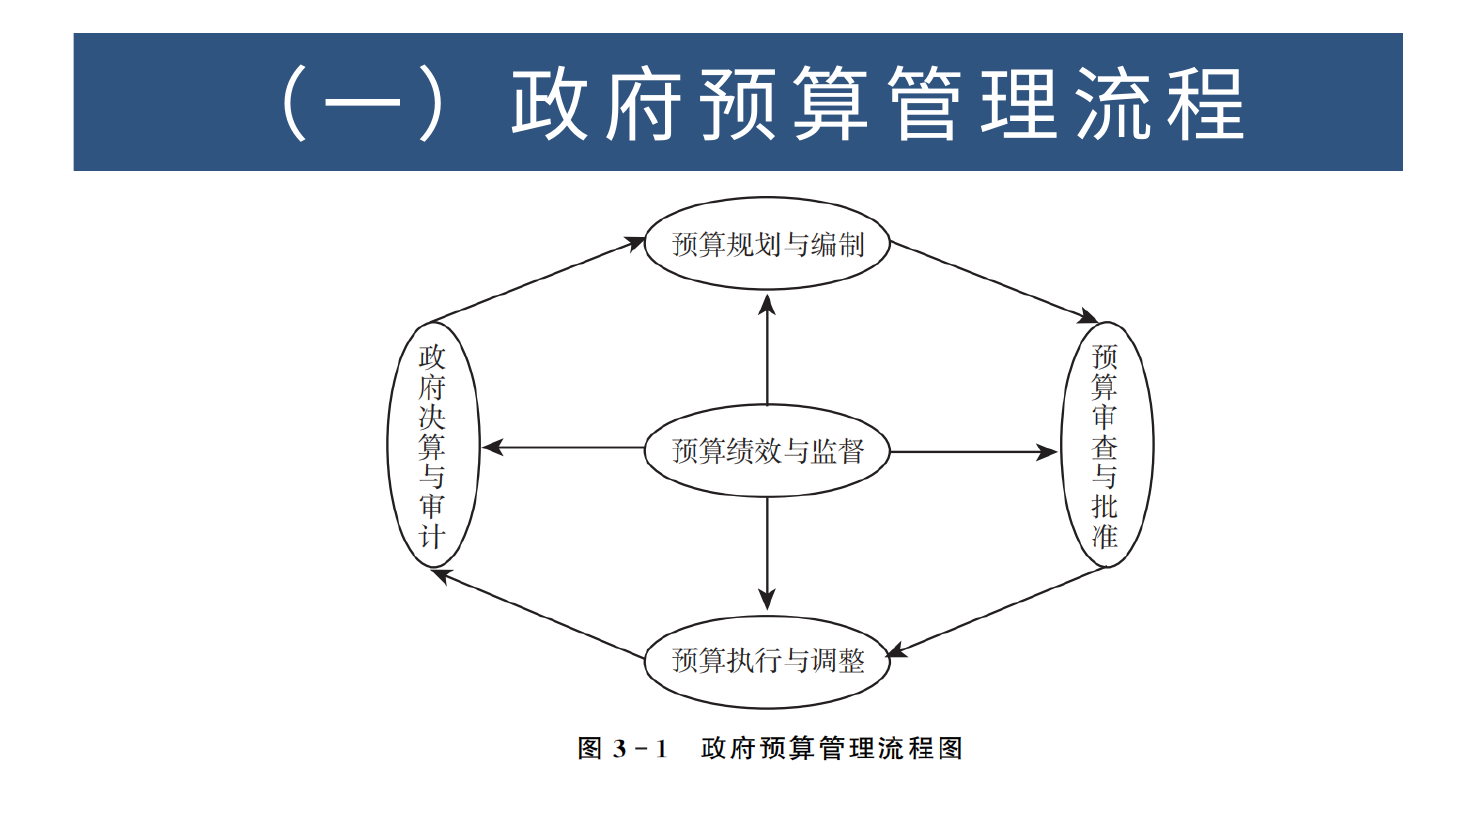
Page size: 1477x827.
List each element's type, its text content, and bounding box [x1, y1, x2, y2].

title （一）政府预算管理流程 [72, 31, 1405, 173]
picture [337, 157, 1204, 788]
